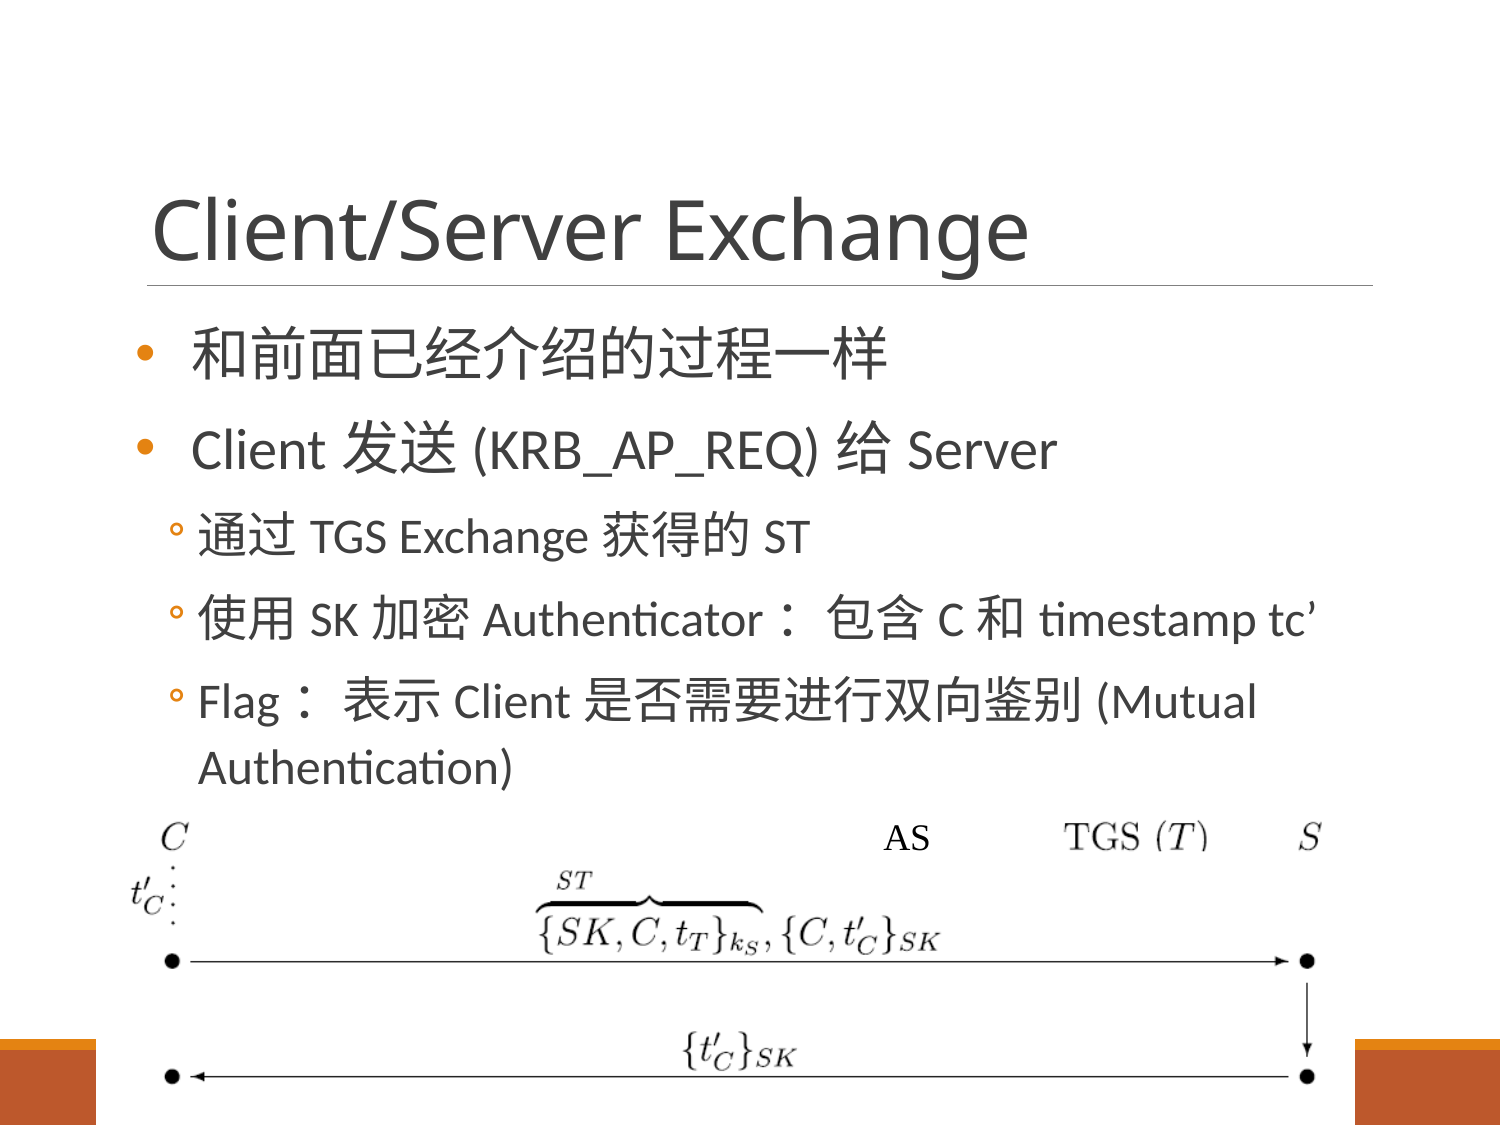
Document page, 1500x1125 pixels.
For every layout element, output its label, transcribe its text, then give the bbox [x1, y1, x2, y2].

list 和前面已经介绍的过程一样 Client发送(KRB_AP_REQ)给Server 通过TGS Exchange获得的ST 使用SK加密Authenticator：包含C和timestamp tc’ Flag：表示Client是否需要进行双向鉴别(Mutual Authentication) [135, 302, 1373, 963]
title Client/Server Exchange [135, 47, 1373, 285]
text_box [95, 798, 1355, 1125]
